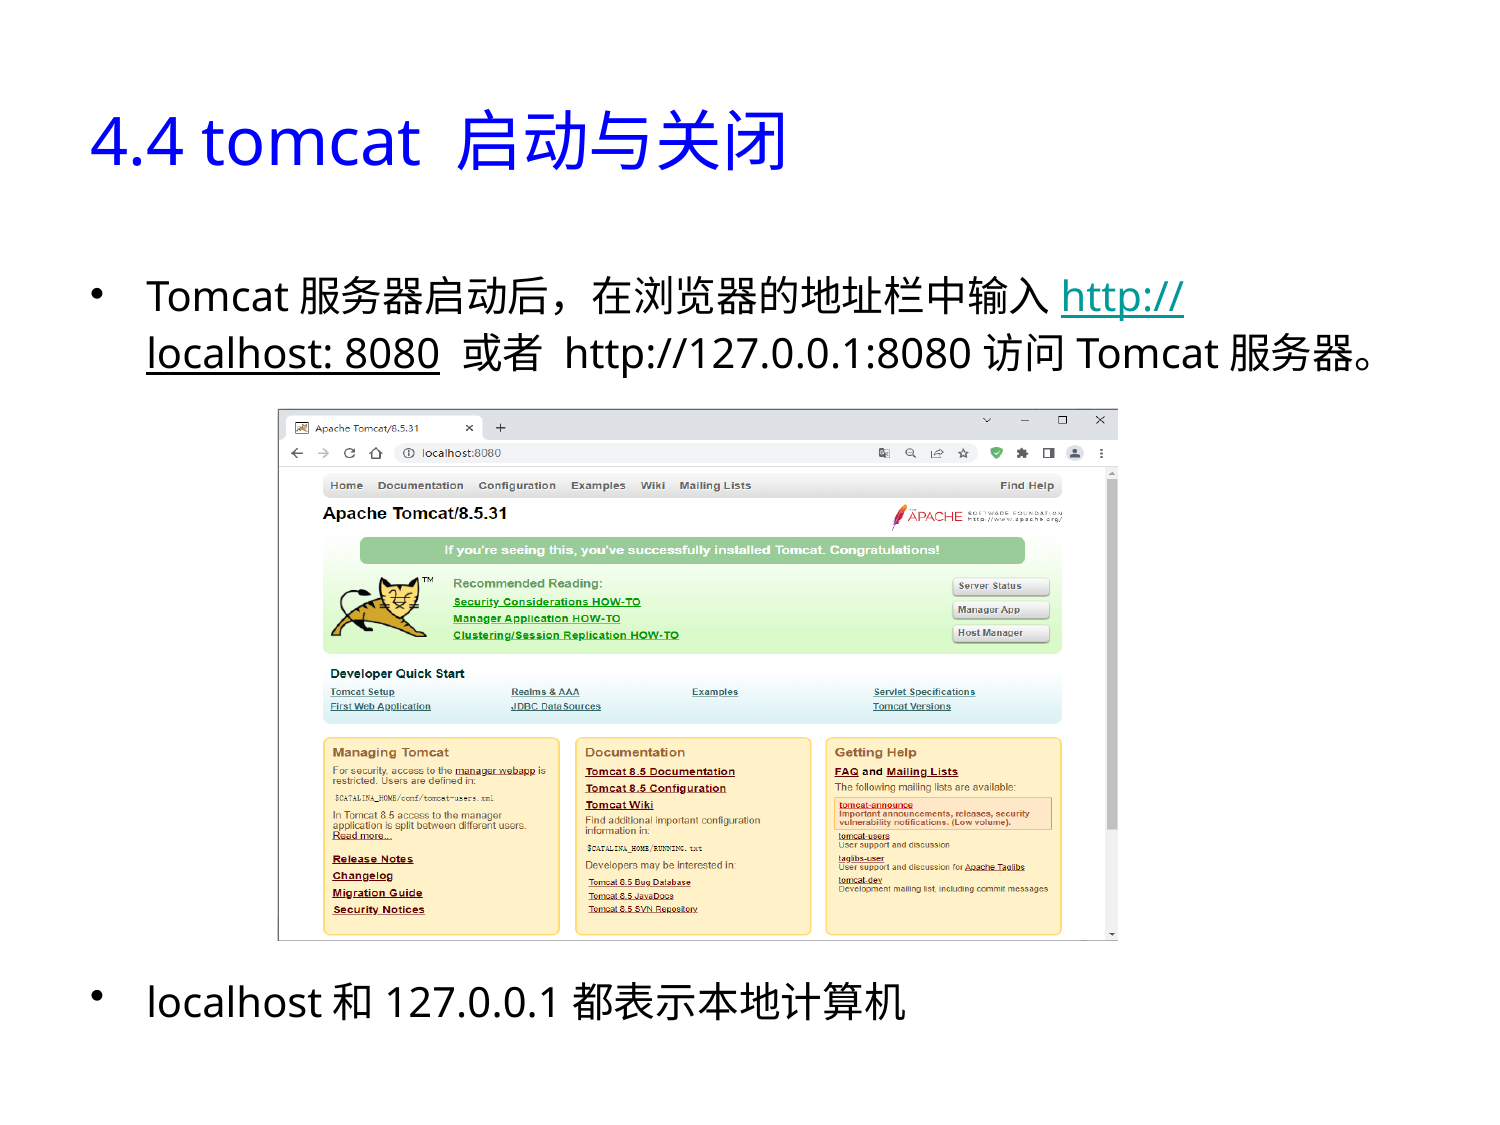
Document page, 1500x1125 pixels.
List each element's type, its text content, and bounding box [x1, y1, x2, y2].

title 4.4 tomcat 启动与关闭 [75, 45, 1425, 233]
picture [277, 408, 1119, 941]
list Tomcat服务器启动后，在浏览器的地址栏中输入http://localhost: 8080 或者 http://127.0.0.1:8080访问Tomcat服务器。 localhost和127.0.0.1都表示本地计算机 [75, 262, 1425, 1005]
